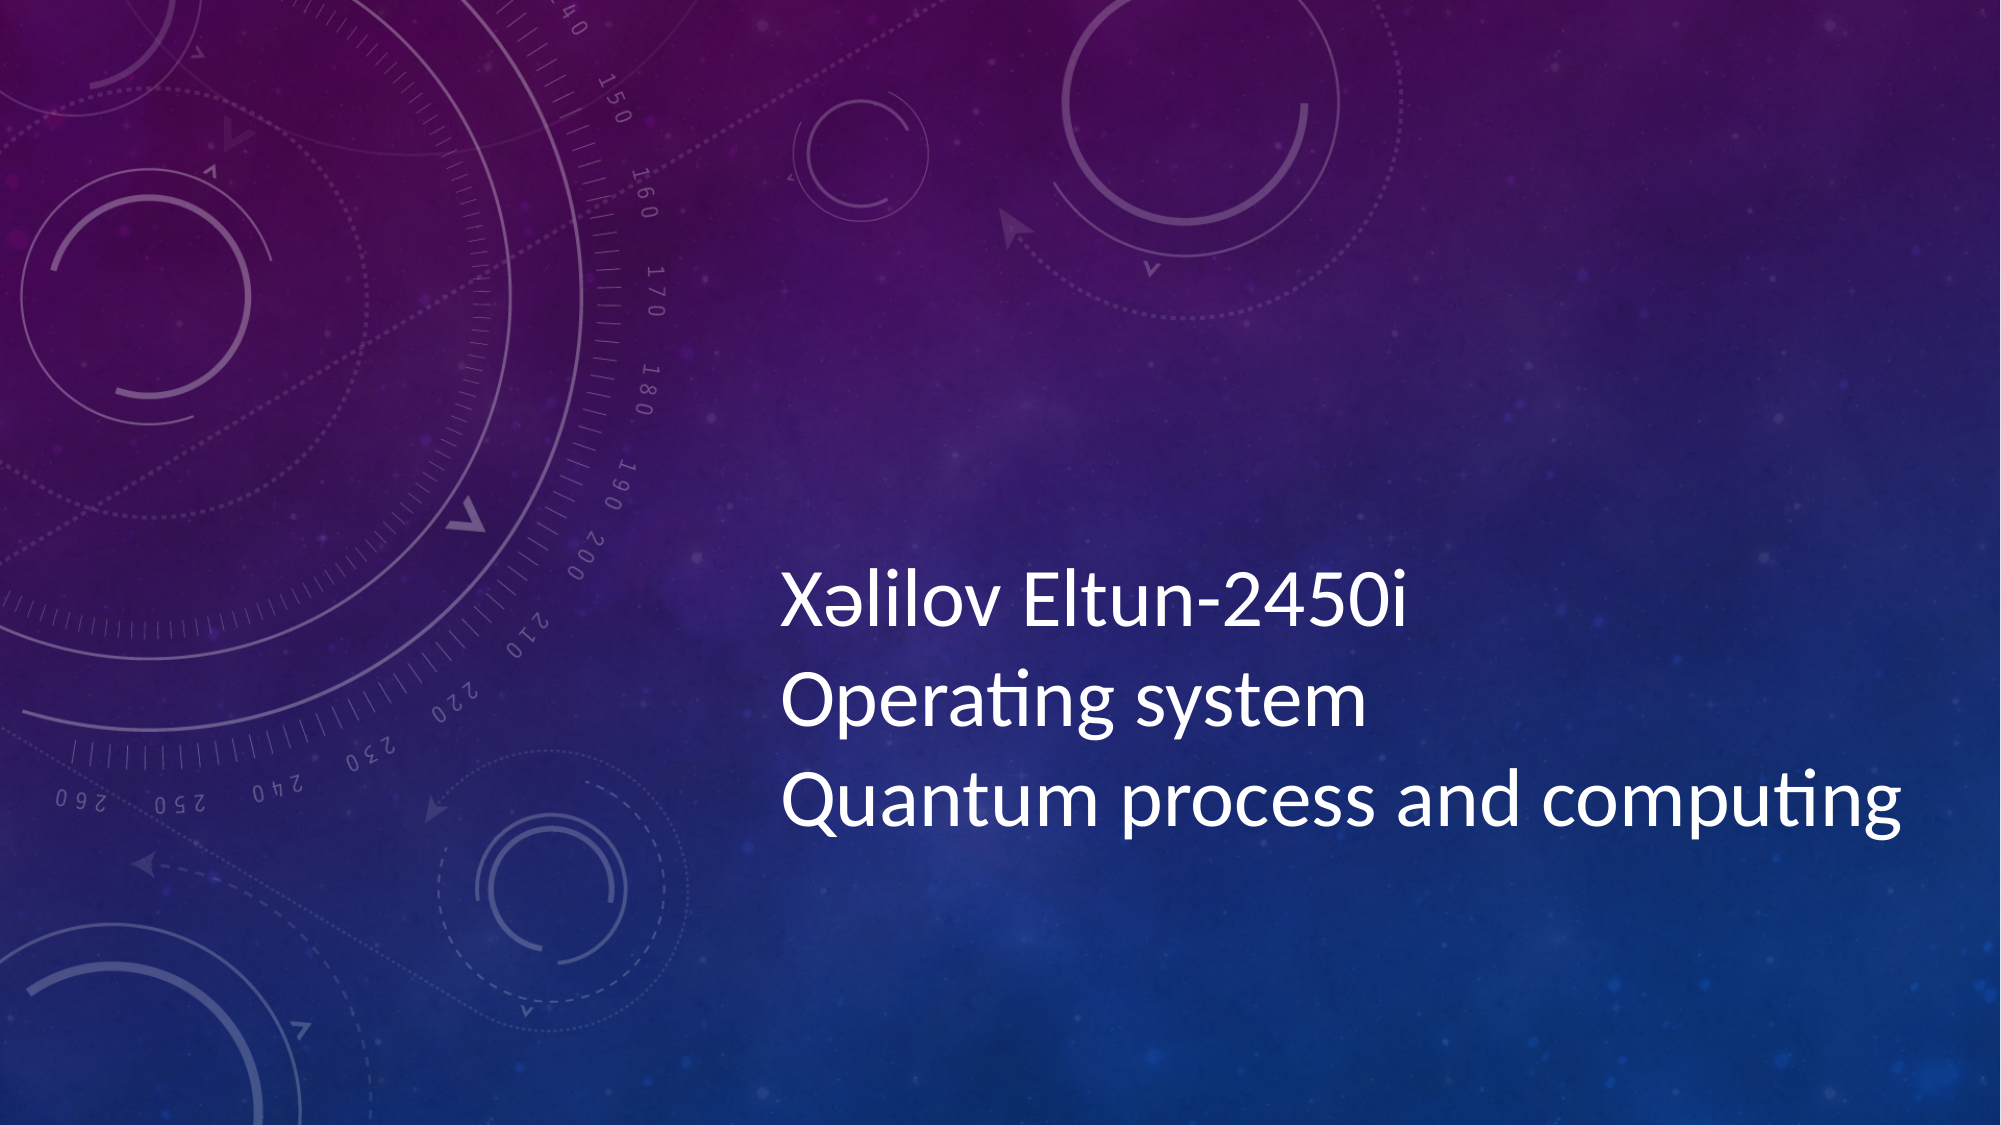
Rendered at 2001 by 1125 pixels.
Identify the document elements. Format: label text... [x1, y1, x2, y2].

text_box Xəlilov Eltun-2450i Operating system Quantum process and computing [765, 535, 1959, 851]
picture [0, 0, 2001, 1125]
